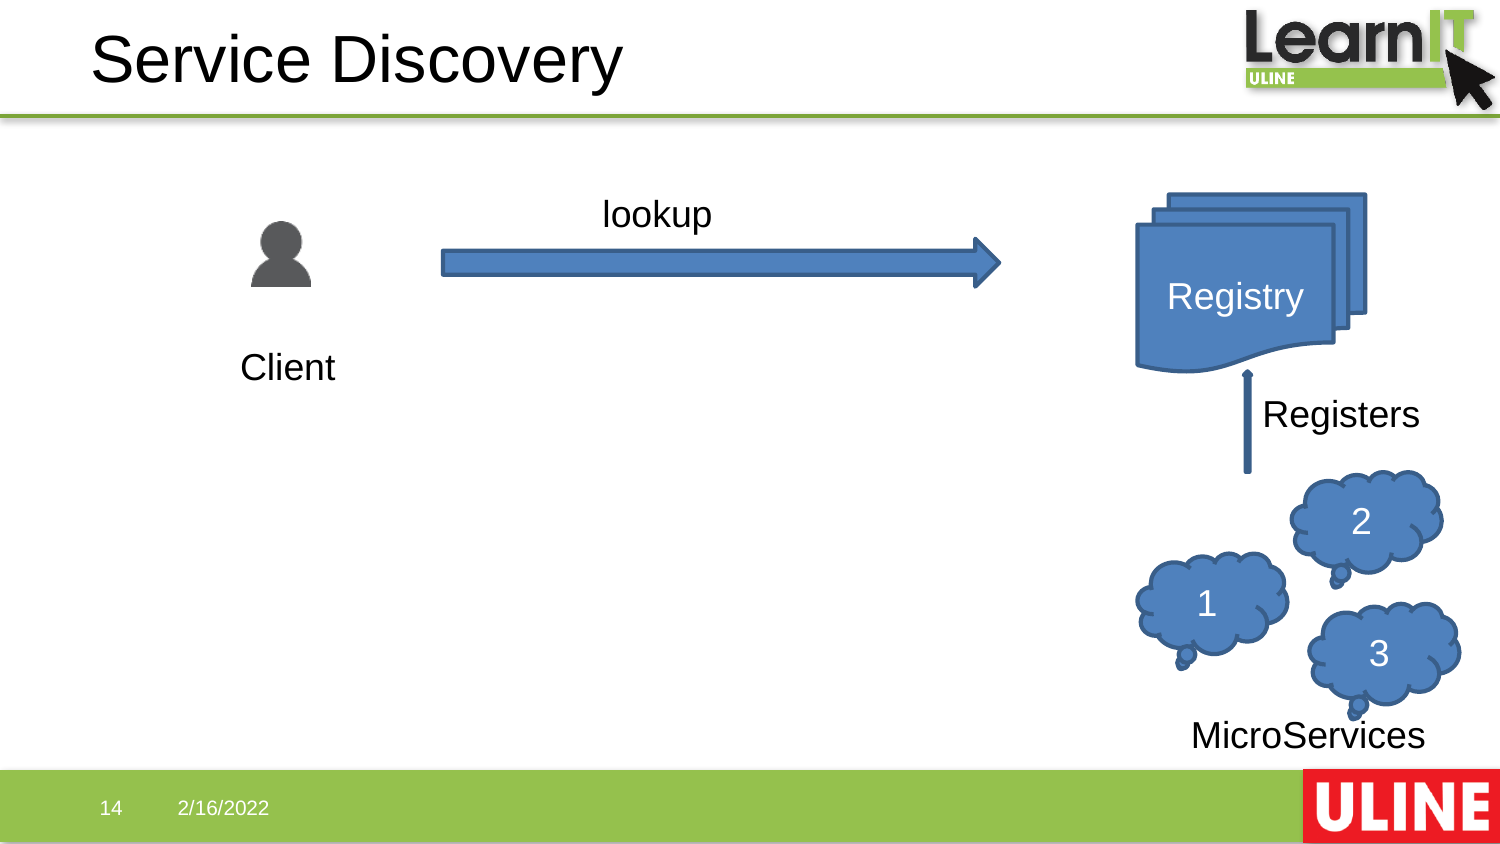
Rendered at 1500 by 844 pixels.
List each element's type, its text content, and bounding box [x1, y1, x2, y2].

slide_number ‹#› [12, 784, 138, 830]
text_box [1137, 471, 1460, 765]
text_box lookup [587, 182, 796, 243]
picture [1303, 769, 1500, 843]
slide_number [162, 784, 388, 830]
text_box Registry [1137, 194, 1366, 372]
text_box [442, 238, 1000, 287]
text_box Registers [1247, 382, 1456, 443]
picture [1246, 10, 1495, 110]
text_box [1243, 371, 1252, 470]
title Service Discovery [75, 1, 1238, 110]
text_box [224, 221, 413, 397]
